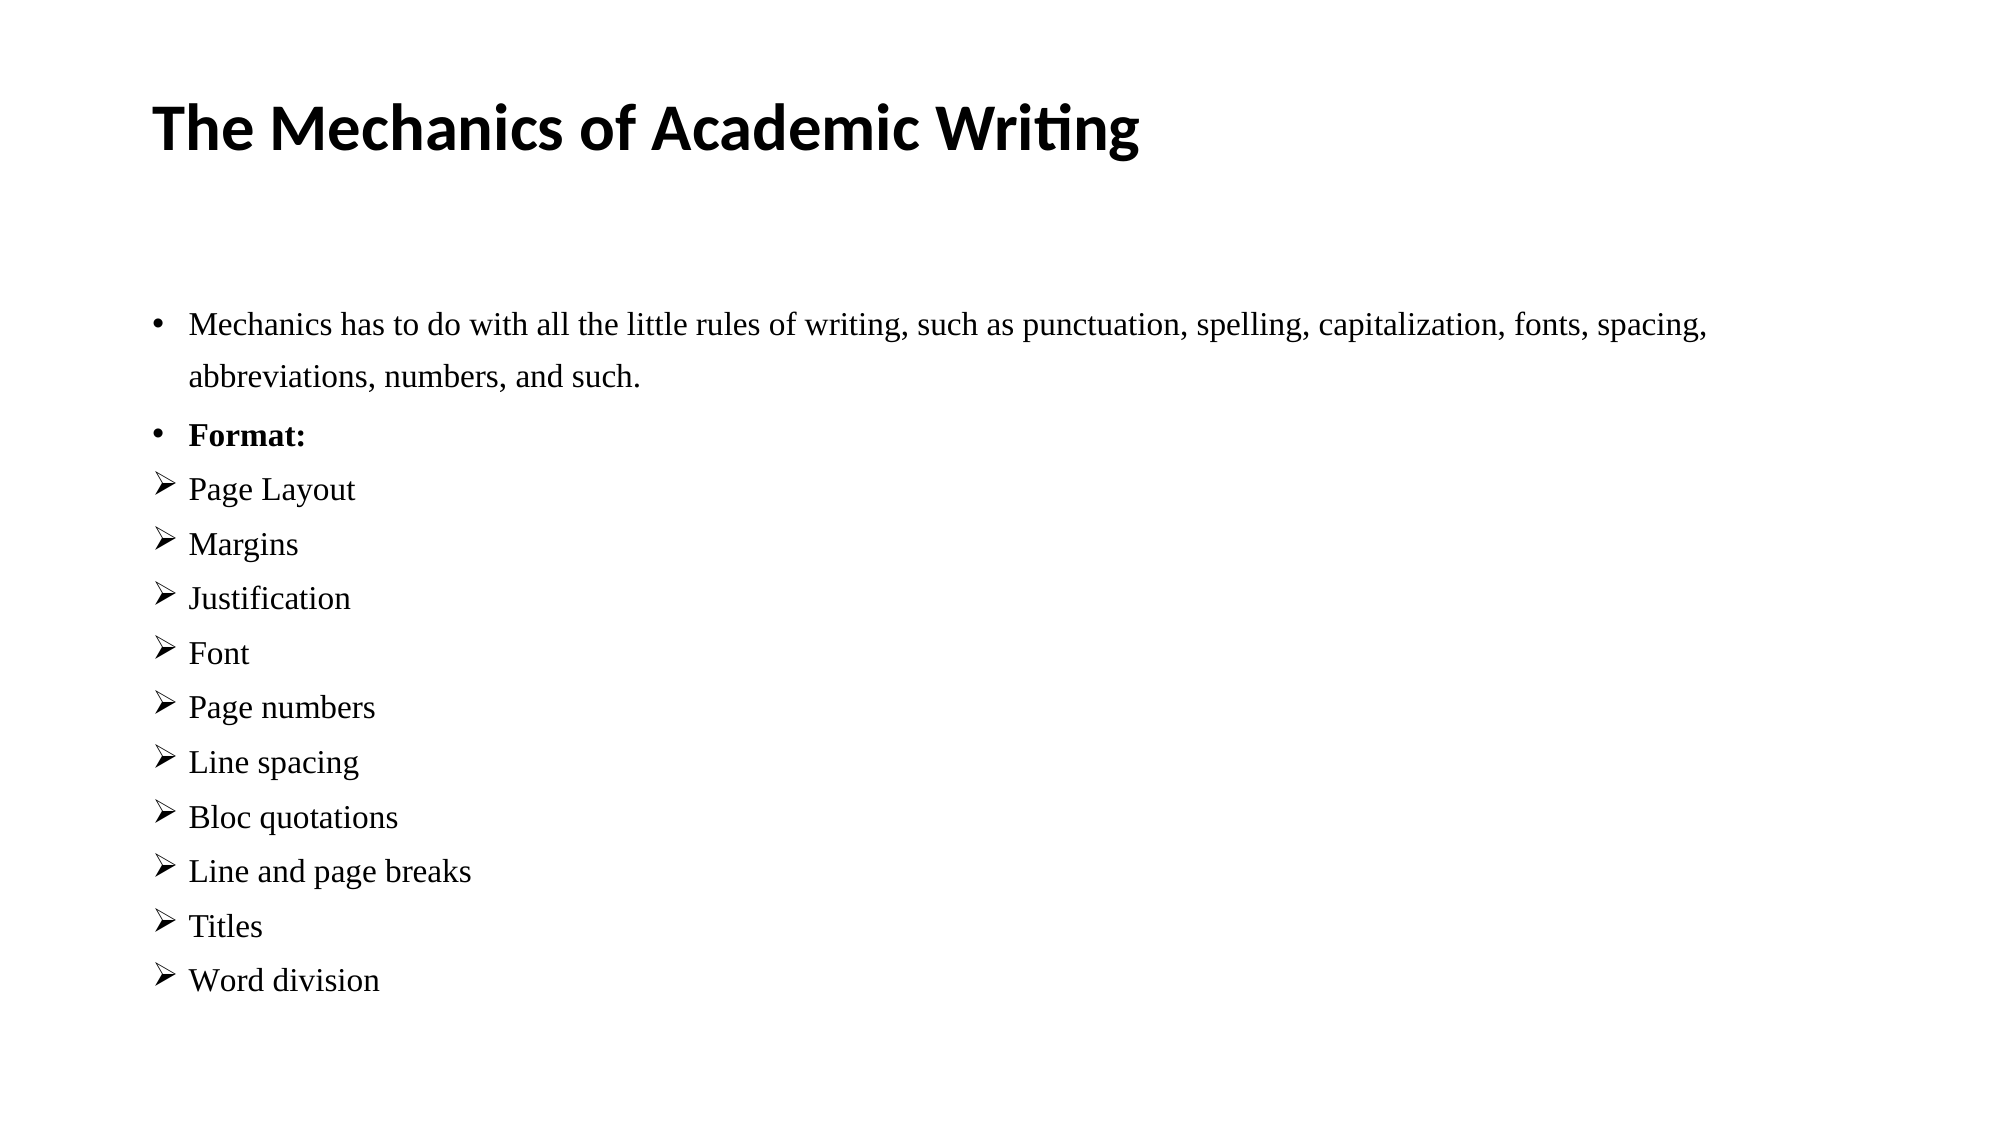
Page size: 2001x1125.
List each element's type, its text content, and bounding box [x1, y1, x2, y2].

title The Mechanics of Academic Writing [137, 59, 1863, 278]
list Mechanics has to do with all the little rules of writing, such as punctuation, spelling, capitalization, fonts, spacing, abbreviations, numbers, and such. Format: Page Layout Margins Justification Font Page numbers Line spacing Bloc quotations Line and page breaks Titles Word division [137, 299, 1863, 1014]
